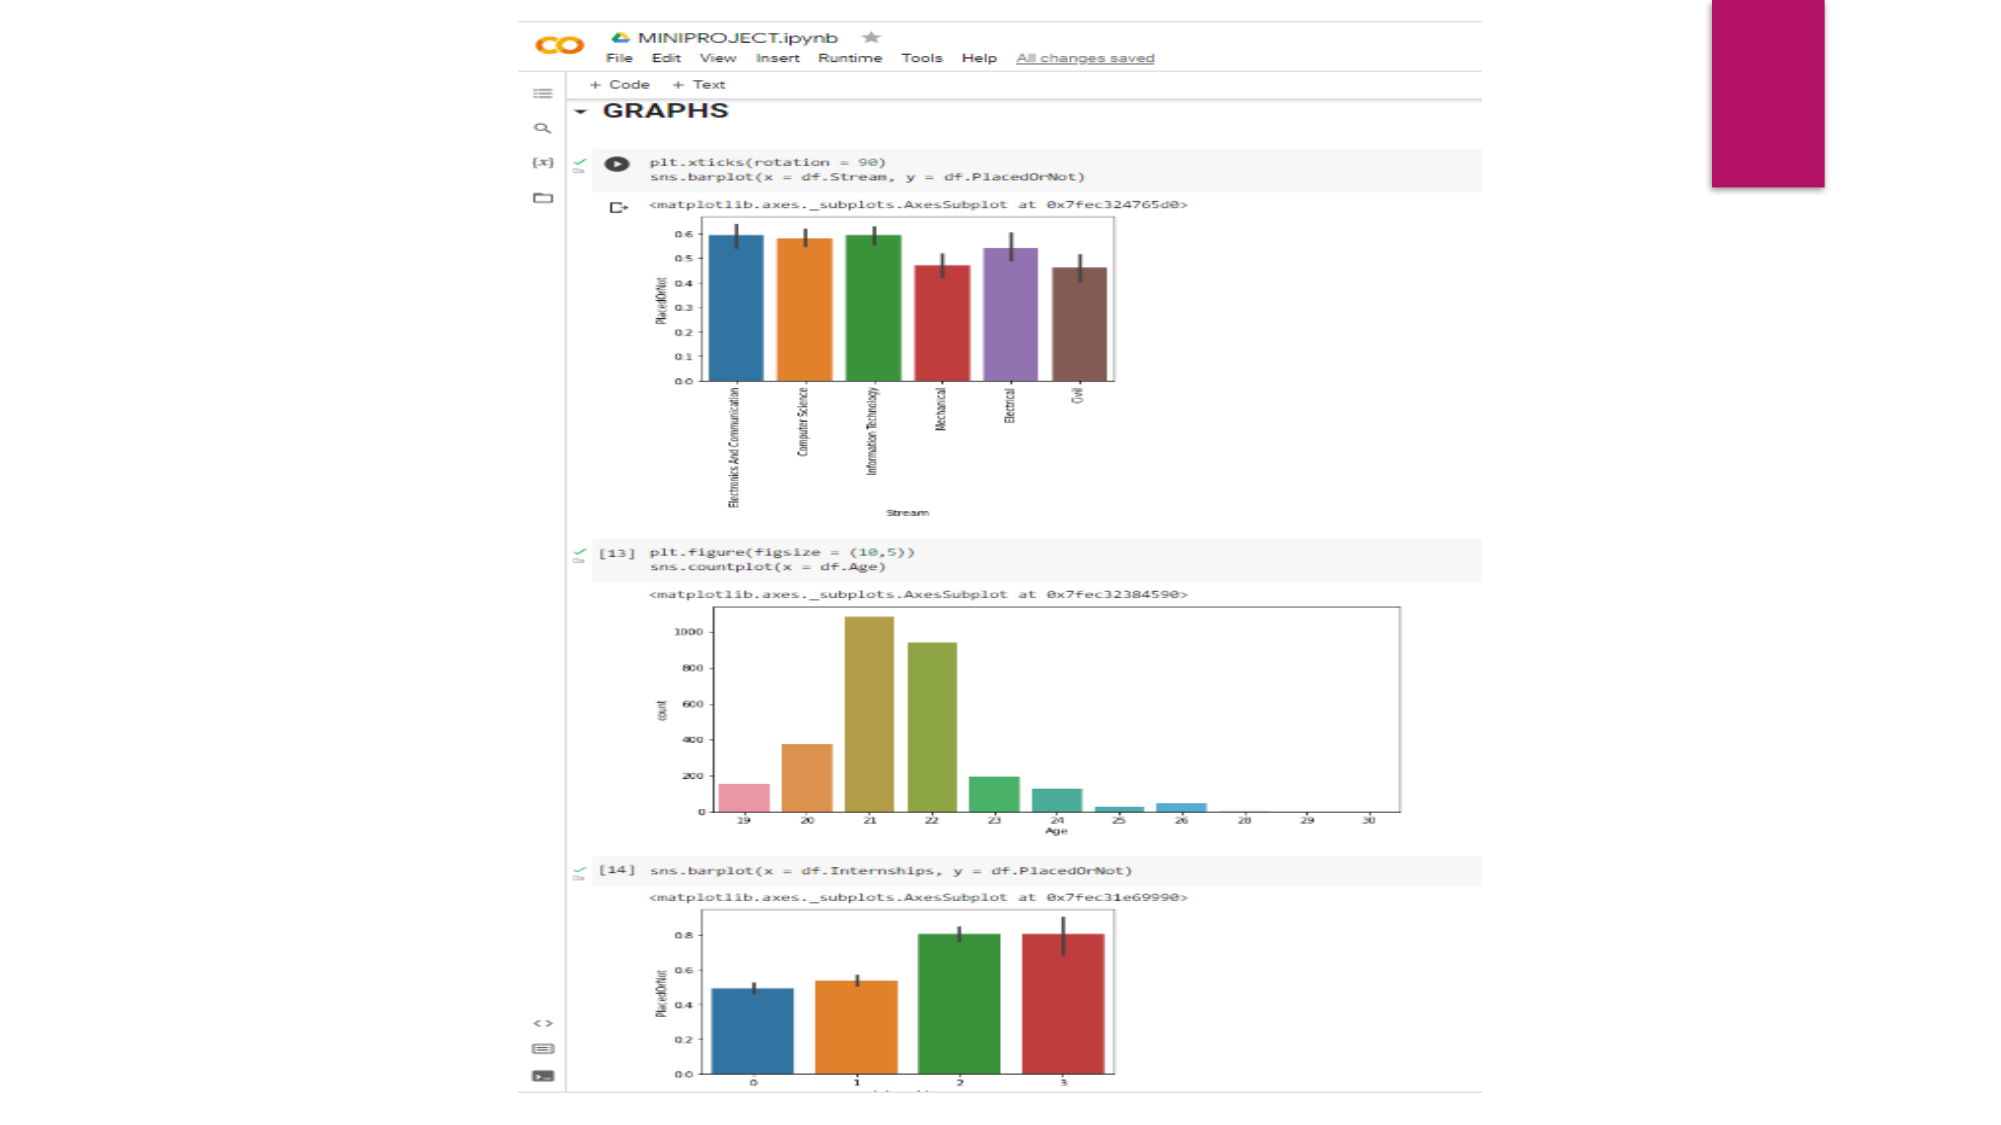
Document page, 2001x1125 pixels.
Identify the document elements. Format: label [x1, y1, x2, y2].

picture [518, 20, 1482, 1105]
